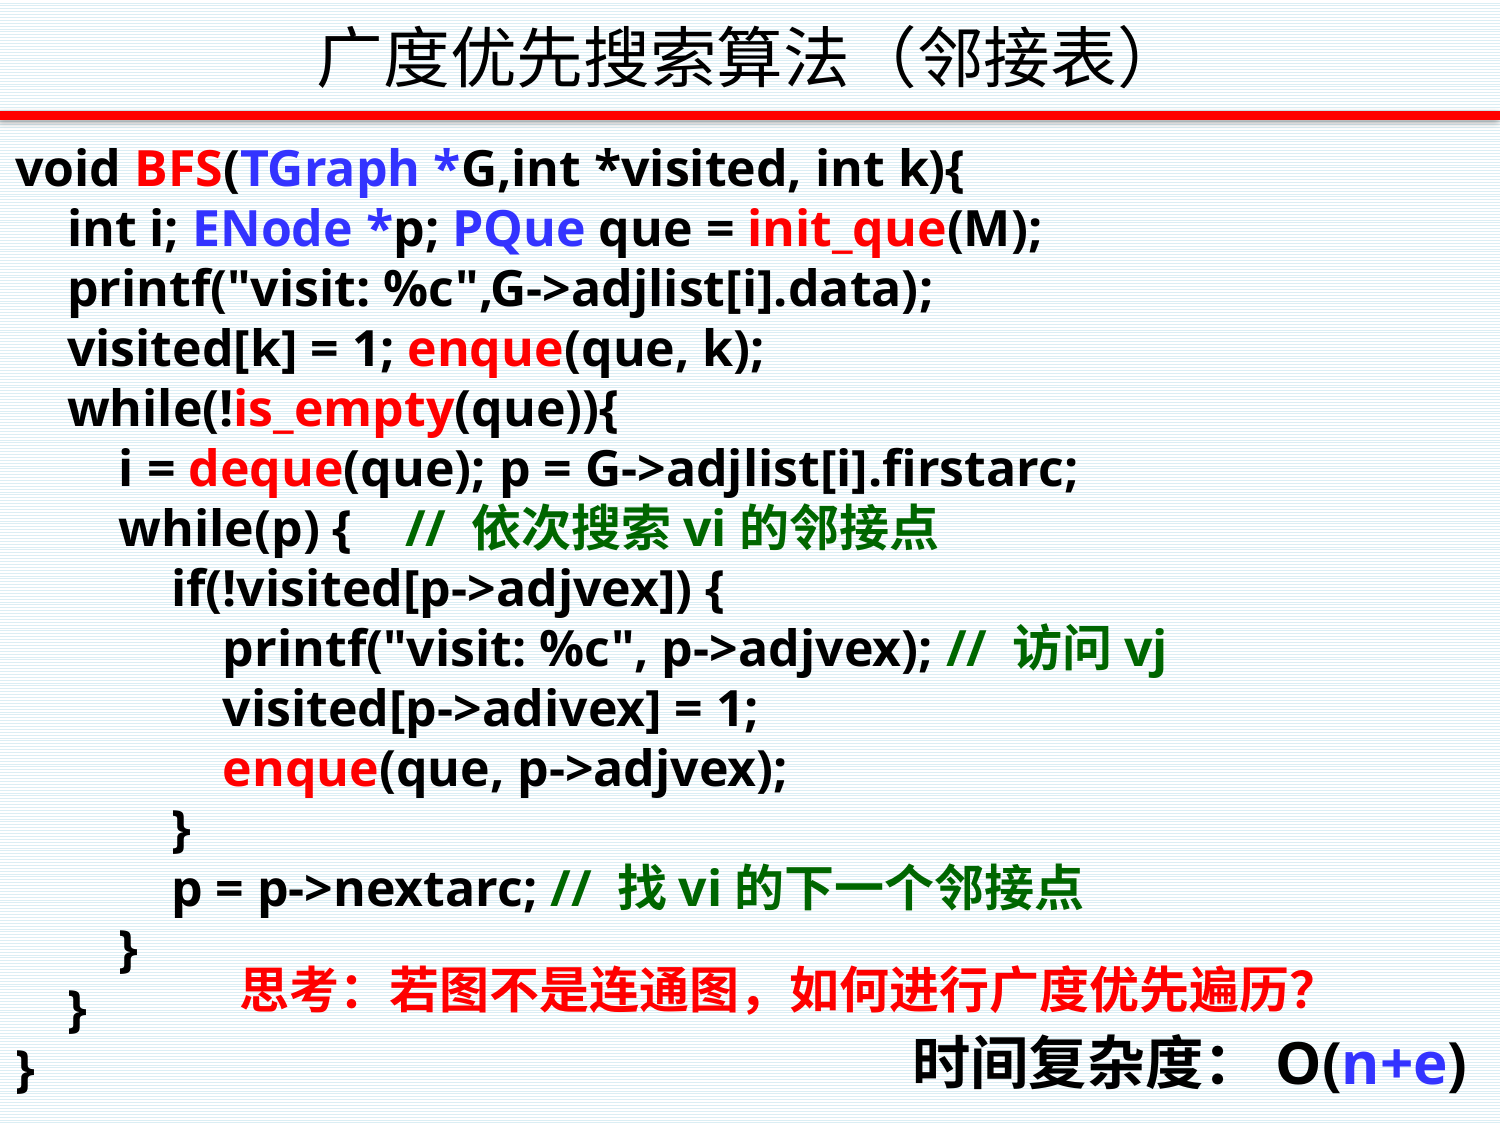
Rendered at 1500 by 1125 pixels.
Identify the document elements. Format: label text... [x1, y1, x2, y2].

text_box 思考：若图不是连通图，如何进行广度优先遍历？ [224, 927, 1412, 1041]
list void BFS(TGraph *G,int *visited, int k){ int i; ENode *p; PQue que = init_que(M); printf("visit: %c",G->adjlist[i].data); visited[k] = 1; enque(que, k); while(!is_empty(que)){ i = deque(que); p = G->adjlist[i].firstarc; while(p) { // 依次搜索vi的邻接点 if(!visited[p->adjvex]) { printf("visit: %c", p->adjvex); // 访问vj visited[p->adivex] = 1; enque(que, p->adjvex); } p = p->nextarc; // 找vi的下一个邻接点 } } } [0, 128, 1500, 1125]
title 广度优先搜索算法（邻接表） [0, 6, 1500, 105]
text_box 时间复杂度：O(n+e) [726, 1019, 1483, 1112]
